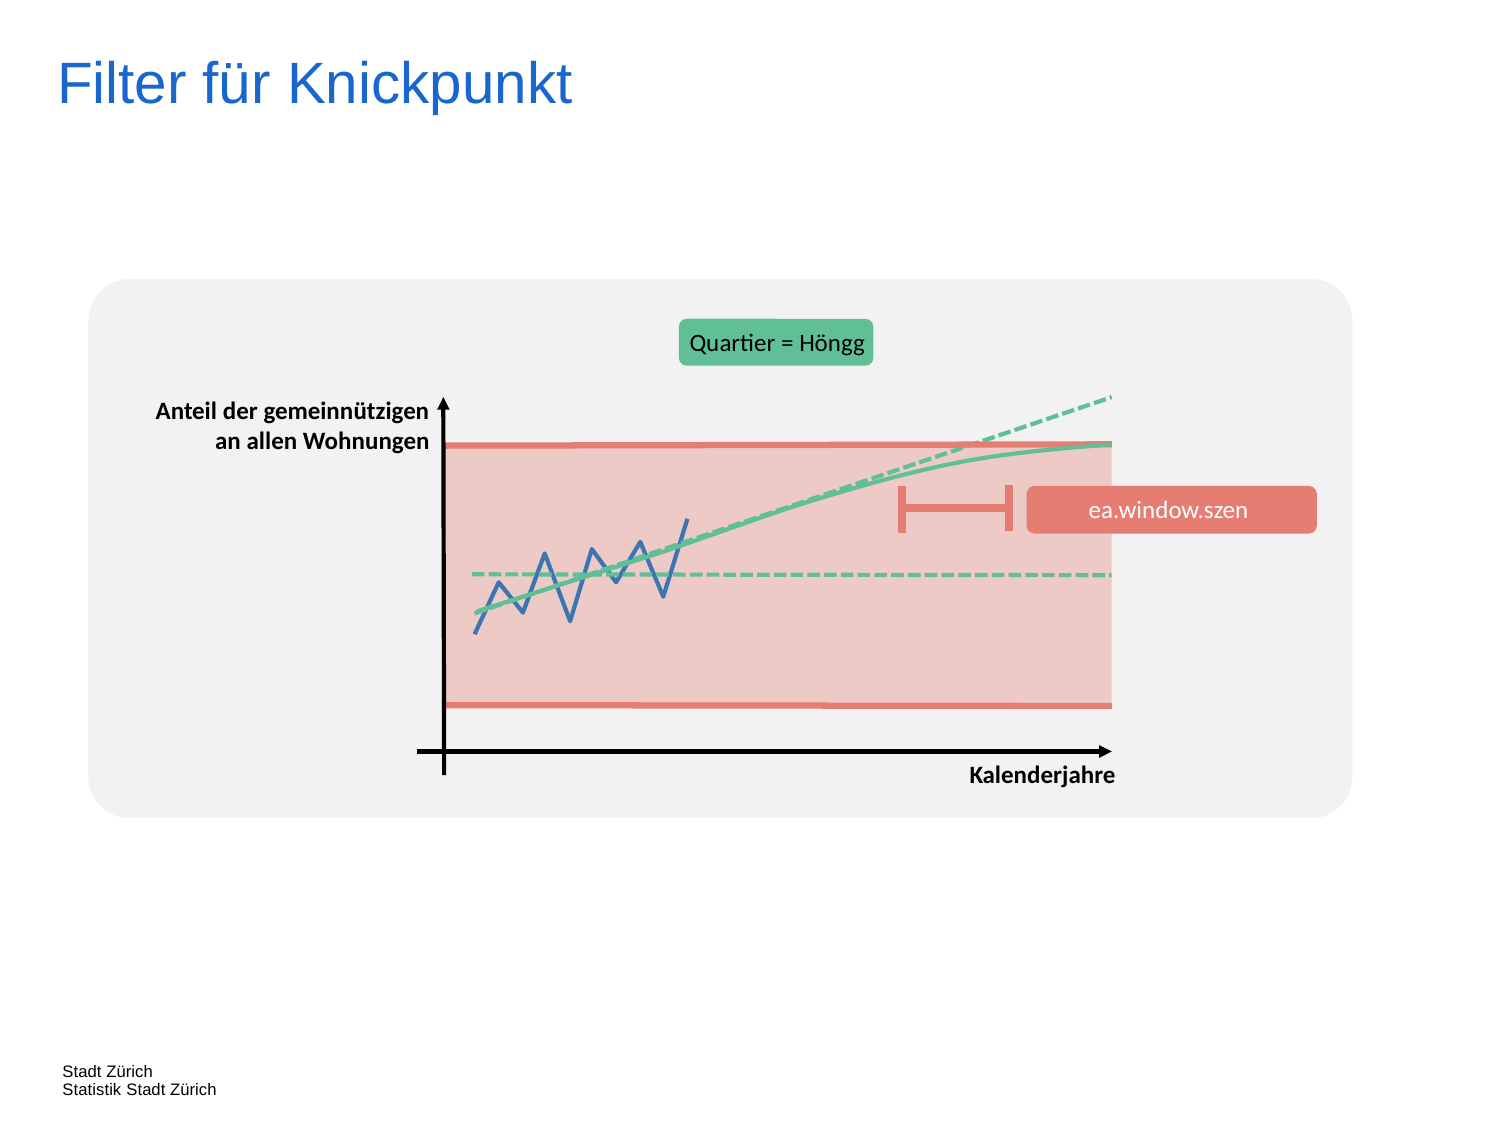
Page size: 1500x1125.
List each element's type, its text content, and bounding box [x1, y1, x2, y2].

text_box Stadt Zürich Statistik Stadt Zürich [62, 1063, 259, 1093]
title Filter für Knickpunkt [56, 53, 1318, 150]
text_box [88, 278, 1353, 823]
